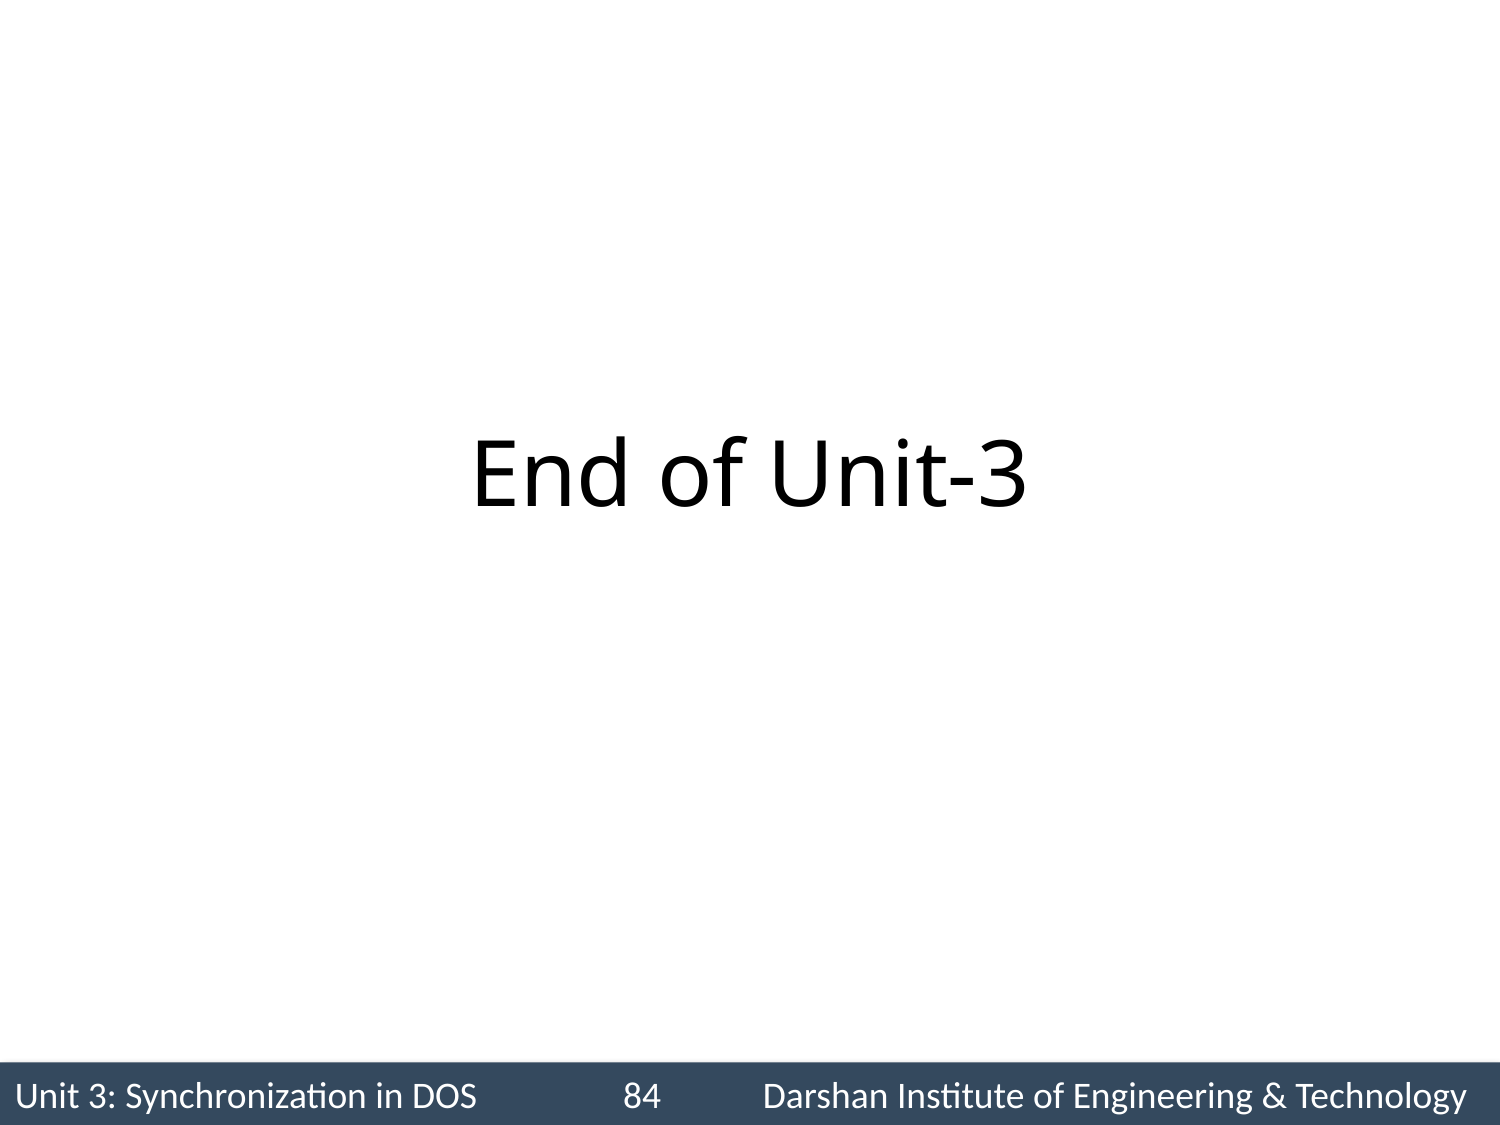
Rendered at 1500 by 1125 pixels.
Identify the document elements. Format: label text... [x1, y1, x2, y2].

title End of Unit-3 [112, 349, 1388, 591]
text_box Unit 3: Synchronization in DOS 84 Darshan Institute of Engineering & Technology [0, 1062, 1500, 1125]
